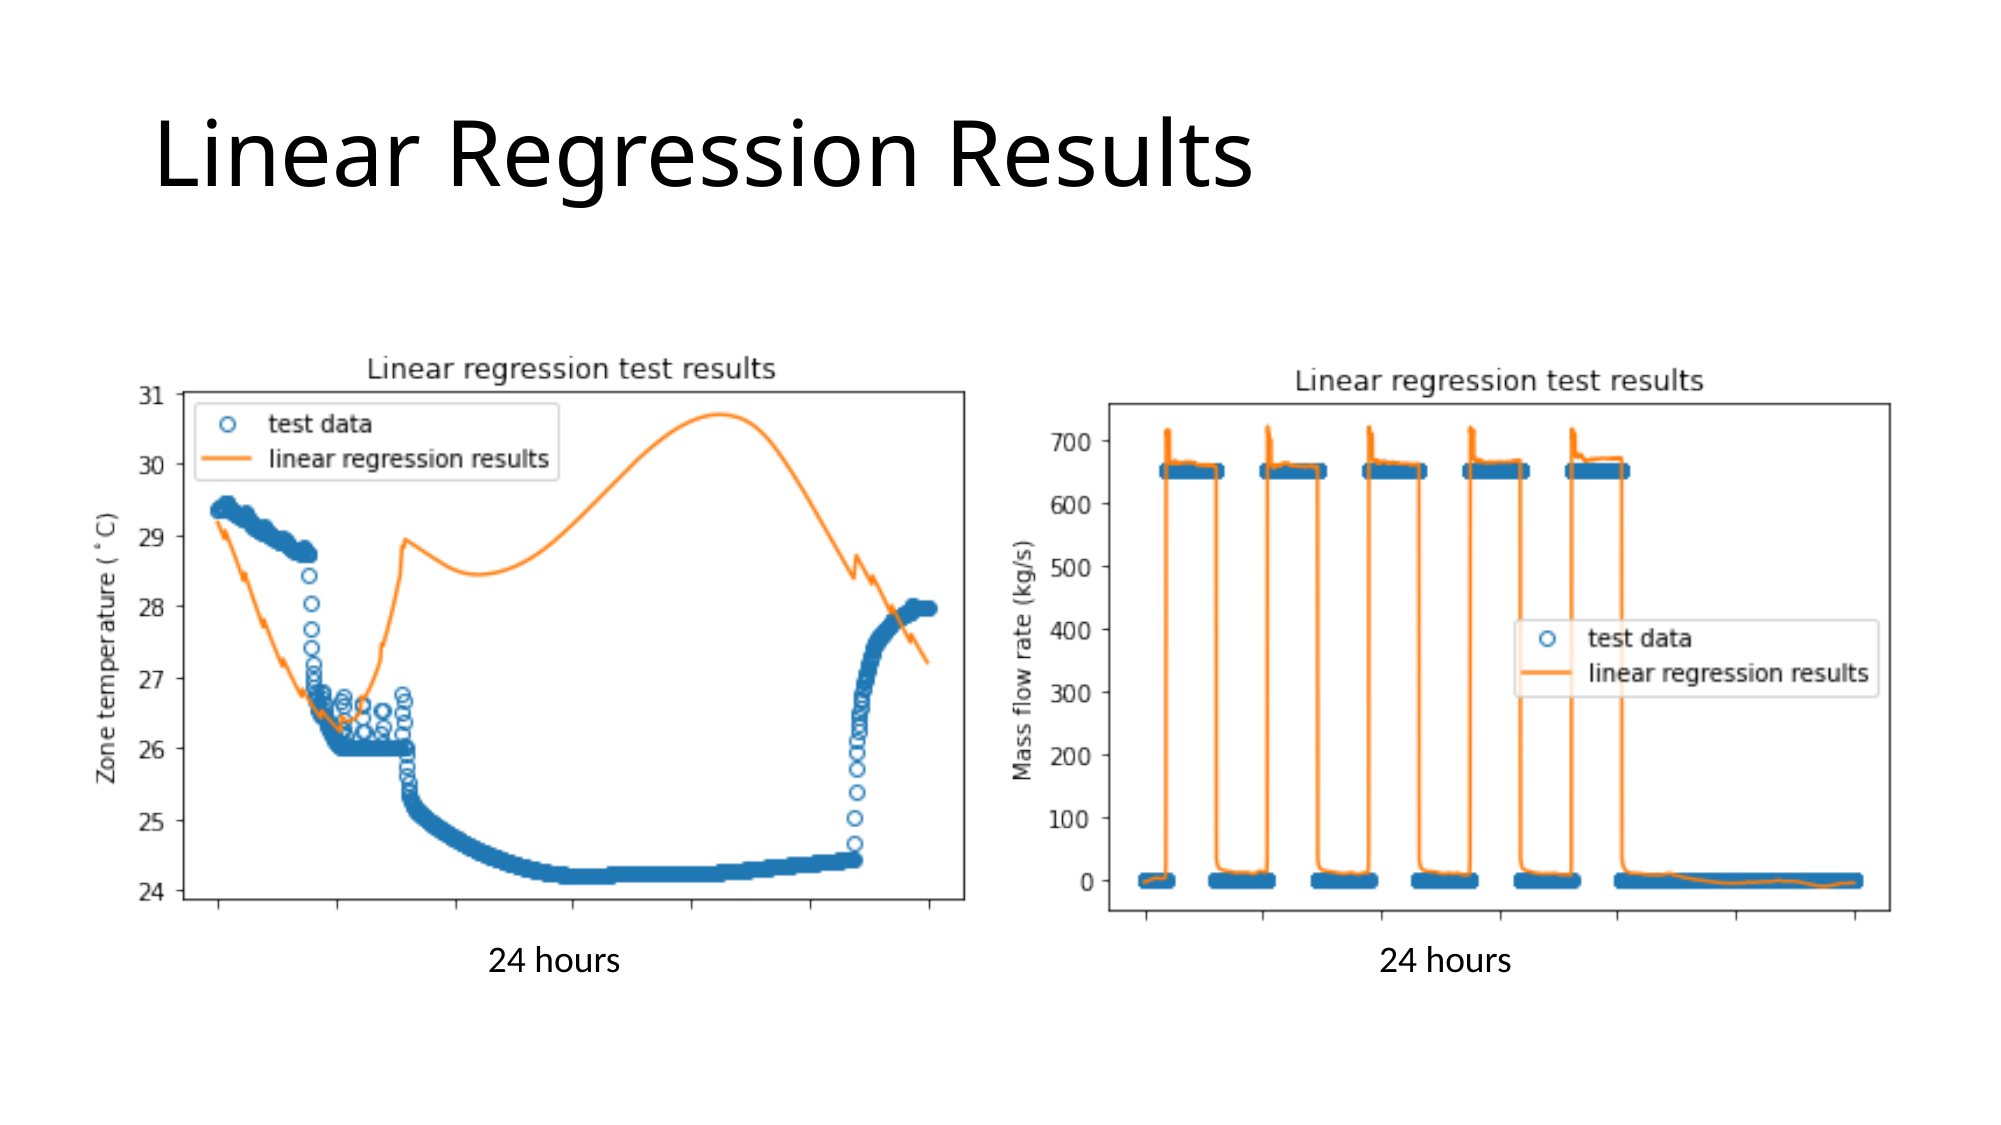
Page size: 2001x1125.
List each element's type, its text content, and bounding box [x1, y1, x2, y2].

text_box 24 hours [1041, 928, 1850, 987]
title Linear Regression Results [137, 48, 1863, 266]
picture [78, 340, 1904, 928]
text_box 24 hours [150, 927, 959, 987]
